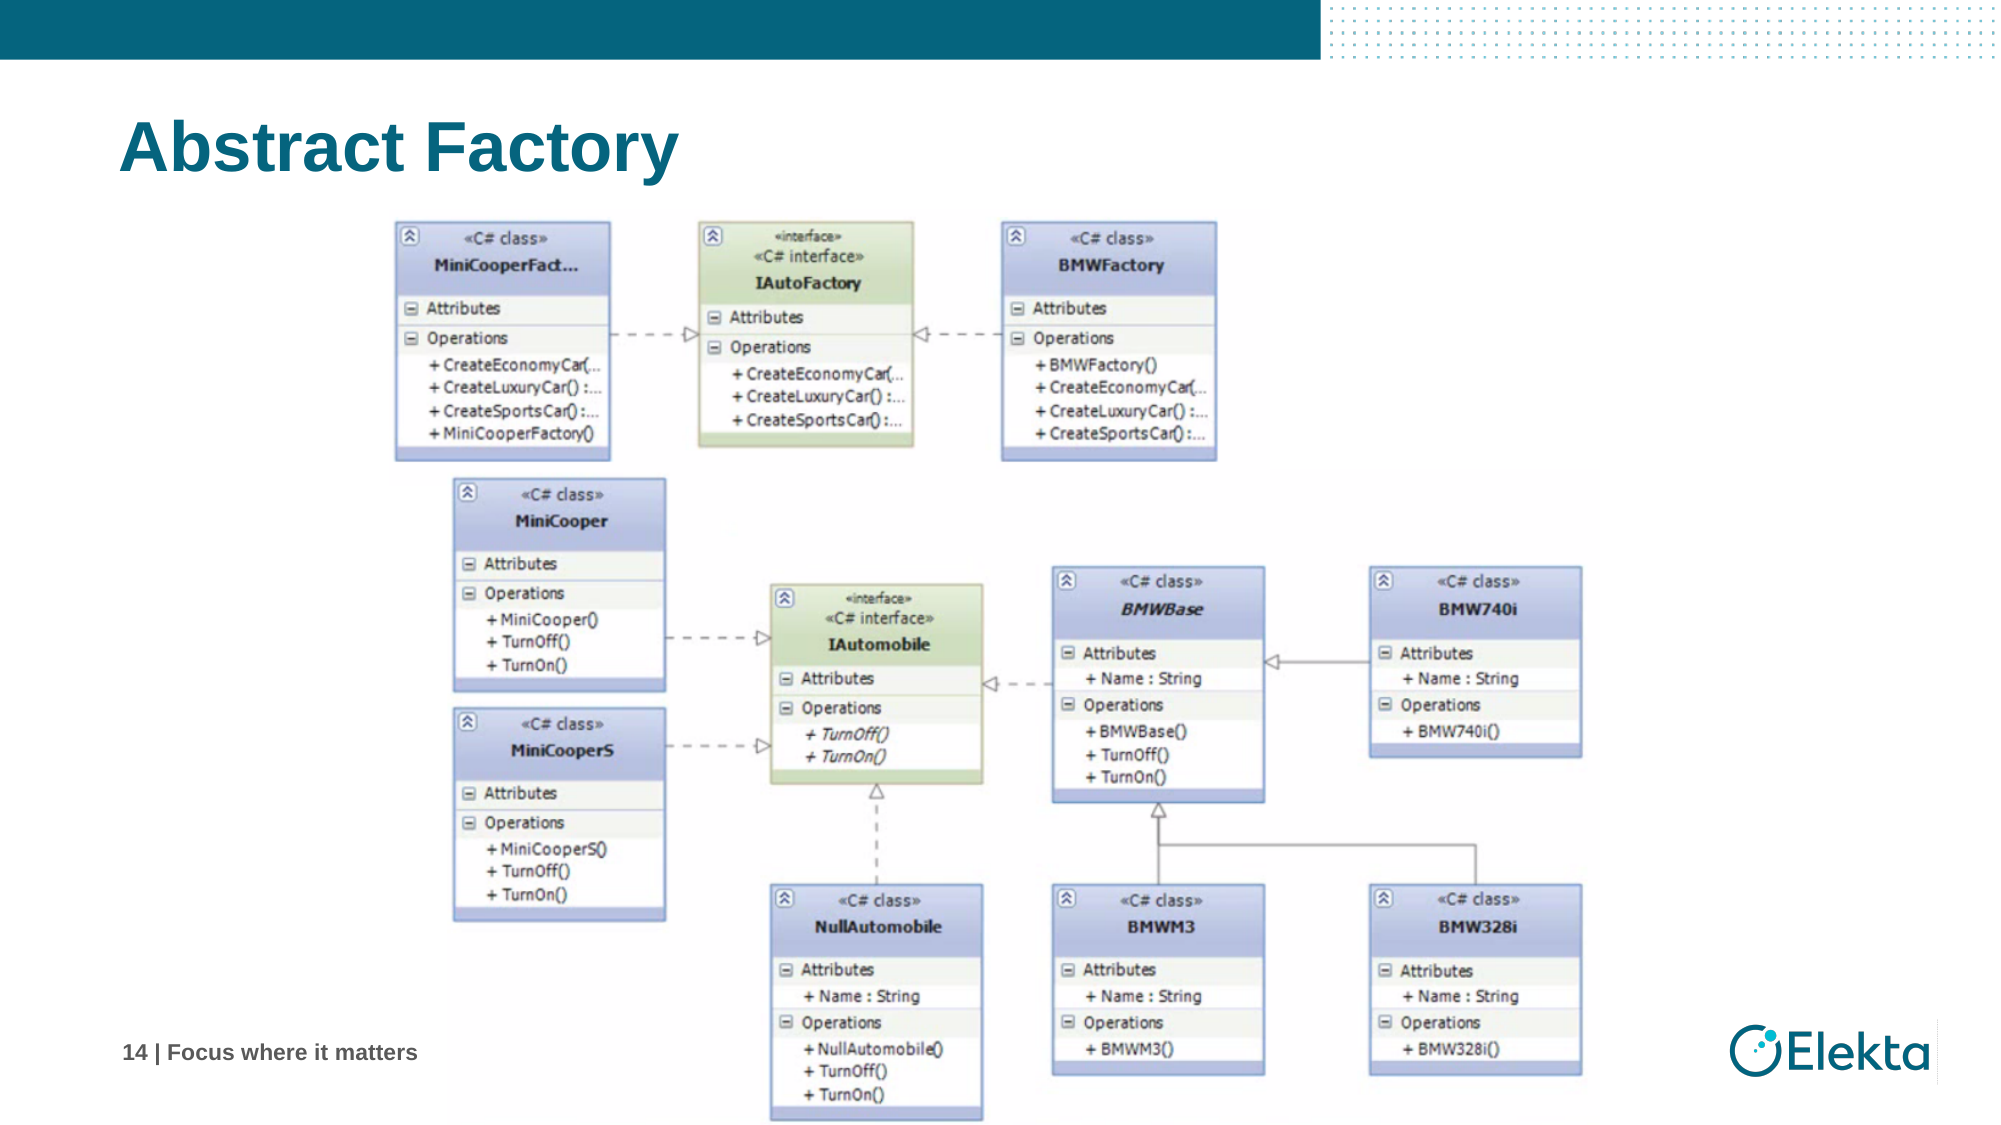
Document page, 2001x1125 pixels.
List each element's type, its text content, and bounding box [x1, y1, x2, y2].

picture [1322, 2, 2001, 62]
title Abstract Factory [103, 92, 1881, 188]
picture [389, 209, 1600, 1125]
picture [1722, 1019, 1938, 1085]
